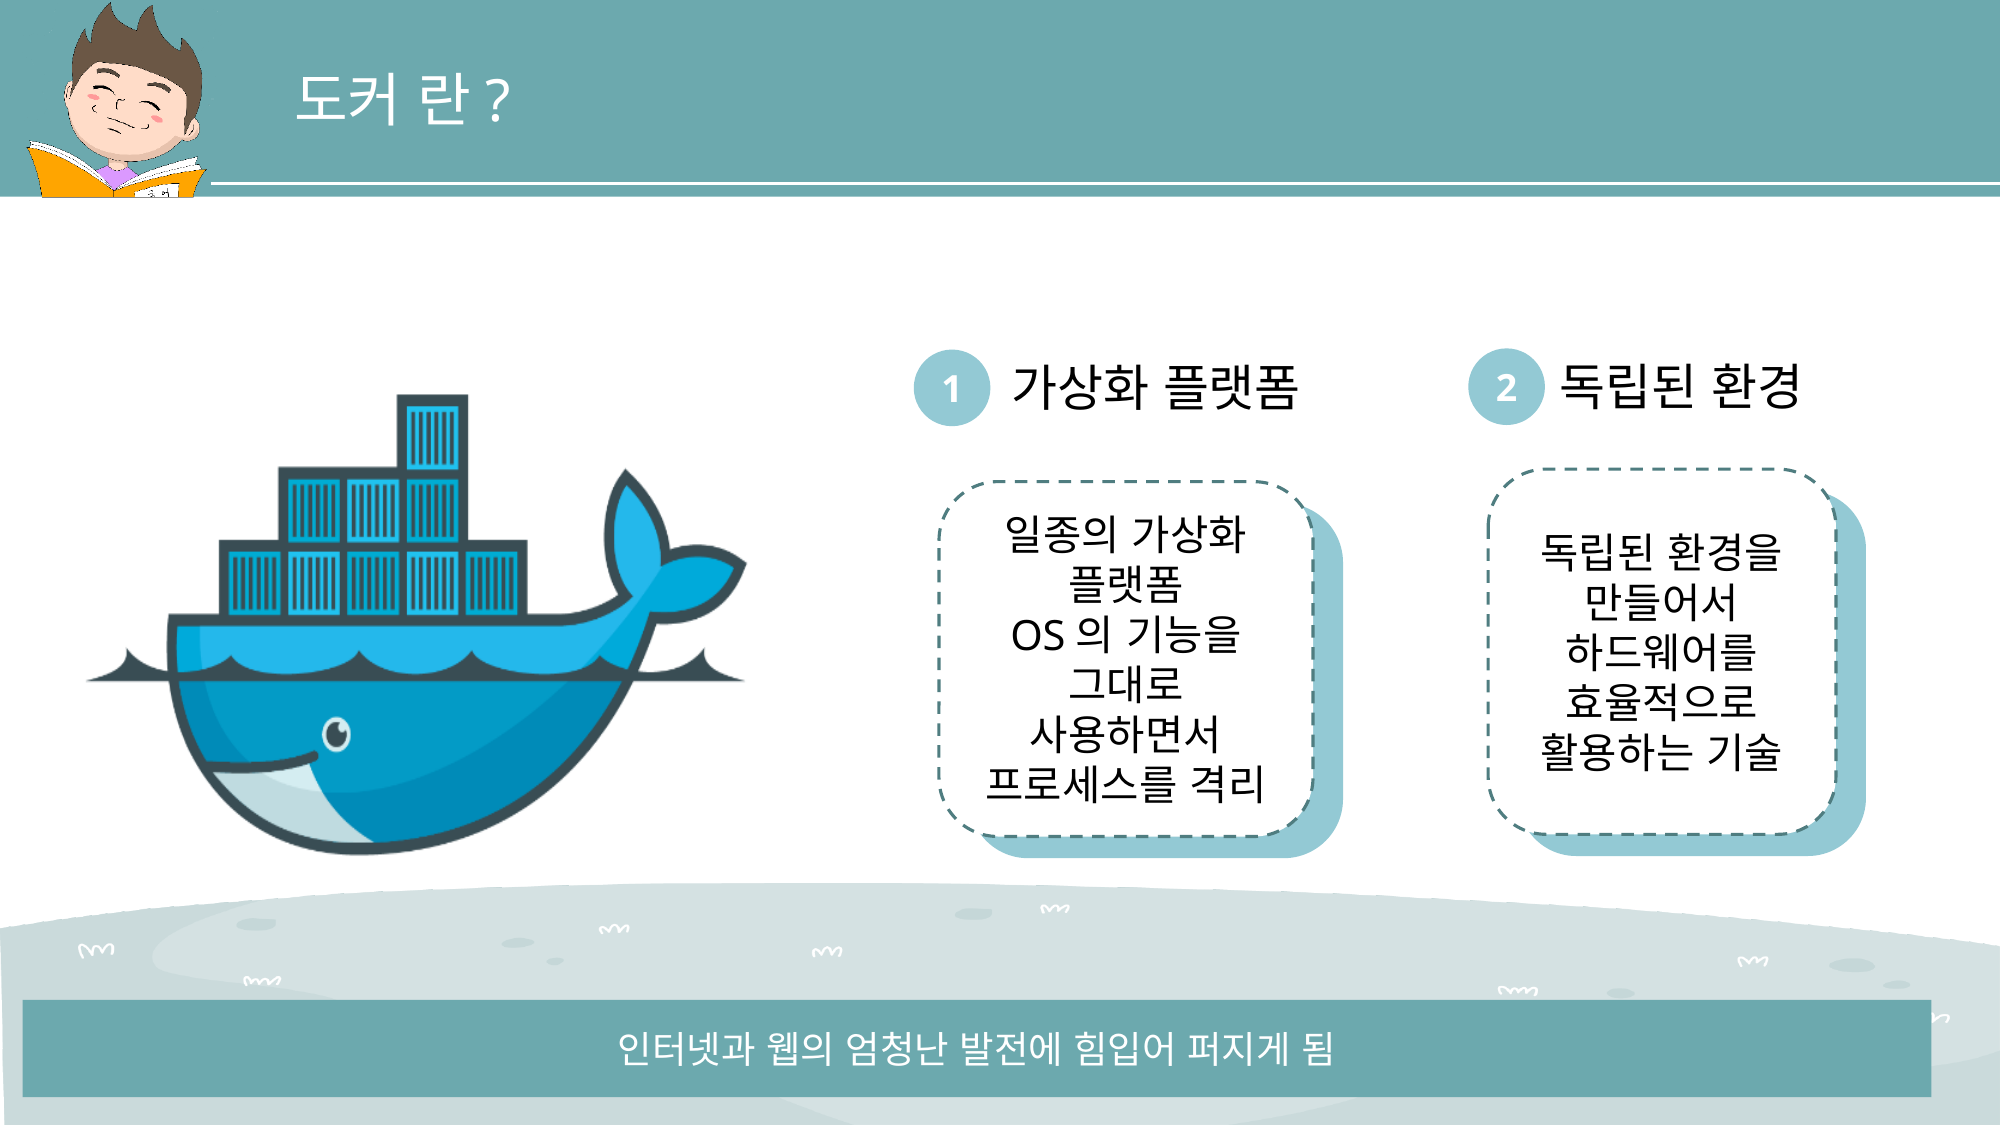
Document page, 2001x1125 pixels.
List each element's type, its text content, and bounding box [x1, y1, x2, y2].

text_box [981, 504, 1345, 860]
text_box 도커 란? [279, 56, 1120, 141]
text_box 독립된 환경 [1544, 348, 1818, 423]
text_box 가상화 플랫폼 [996, 349, 1317, 424]
picture [0, 883, 2000, 1125]
text_box 독립된 환경을 만들어서 하드웨어를 효율적으로 활용하는 기술 [1487, 468, 1837, 836]
text_box 2 [1467, 347, 1544, 427]
text_box 일종의 가상화 플랫폼 OS의 기능을 그대로 사용하면서 프로세스를 격리 [937, 480, 1315, 838]
text_box [1530, 494, 1867, 858]
picture [80, 380, 764, 859]
text_box 1 [912, 348, 992, 428]
picture [22, 0, 224, 200]
